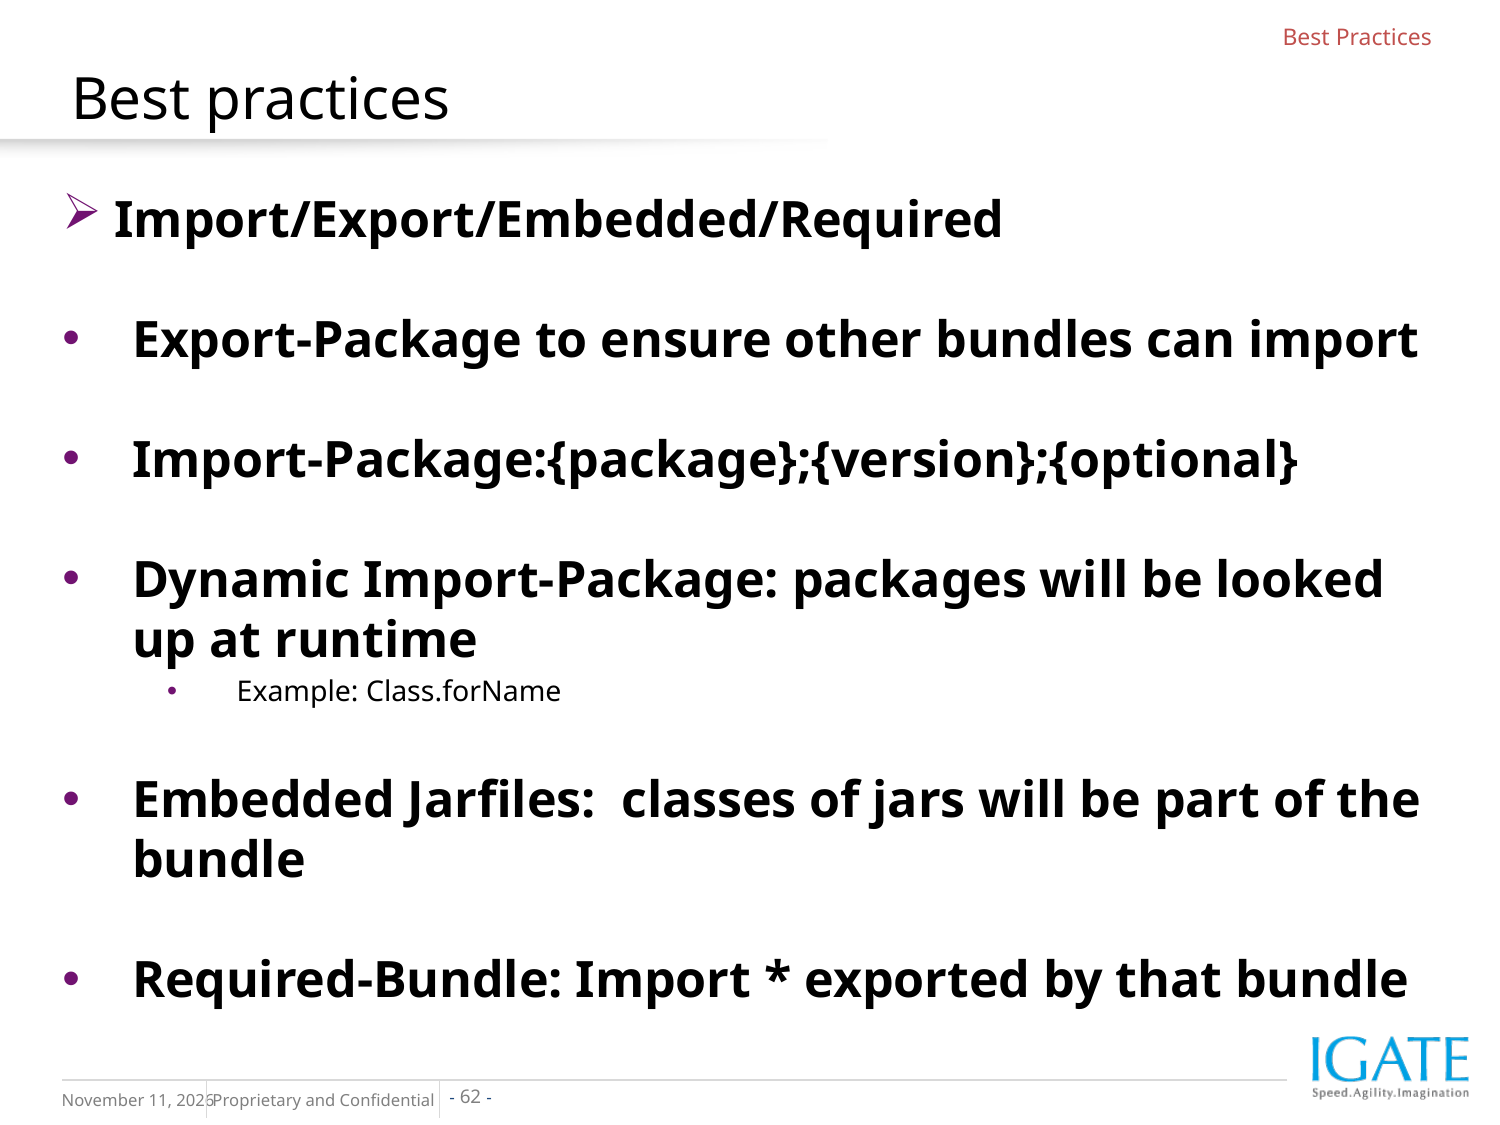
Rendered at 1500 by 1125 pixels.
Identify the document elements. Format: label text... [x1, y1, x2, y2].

picture [0, 112, 919, 174]
list Import/Export/Embedded/Required Export-Package to ensure other bundles can import Import-Package:{package};{version};{optional} Dynamic Import-Package: packages will be looked up at runtime Example: Class.forName Embedded Jarfiles: classes of jars will be part of the bundle Required-Bundle: Import * exported by that bundle [47, 149, 1438, 1055]
picture [1304, 1028, 1475, 1105]
picture [1385, 1055, 1396, 1061]
text_box Best Practices [1043, 14, 1447, 85]
title Best practices [56, 46, 1444, 146]
